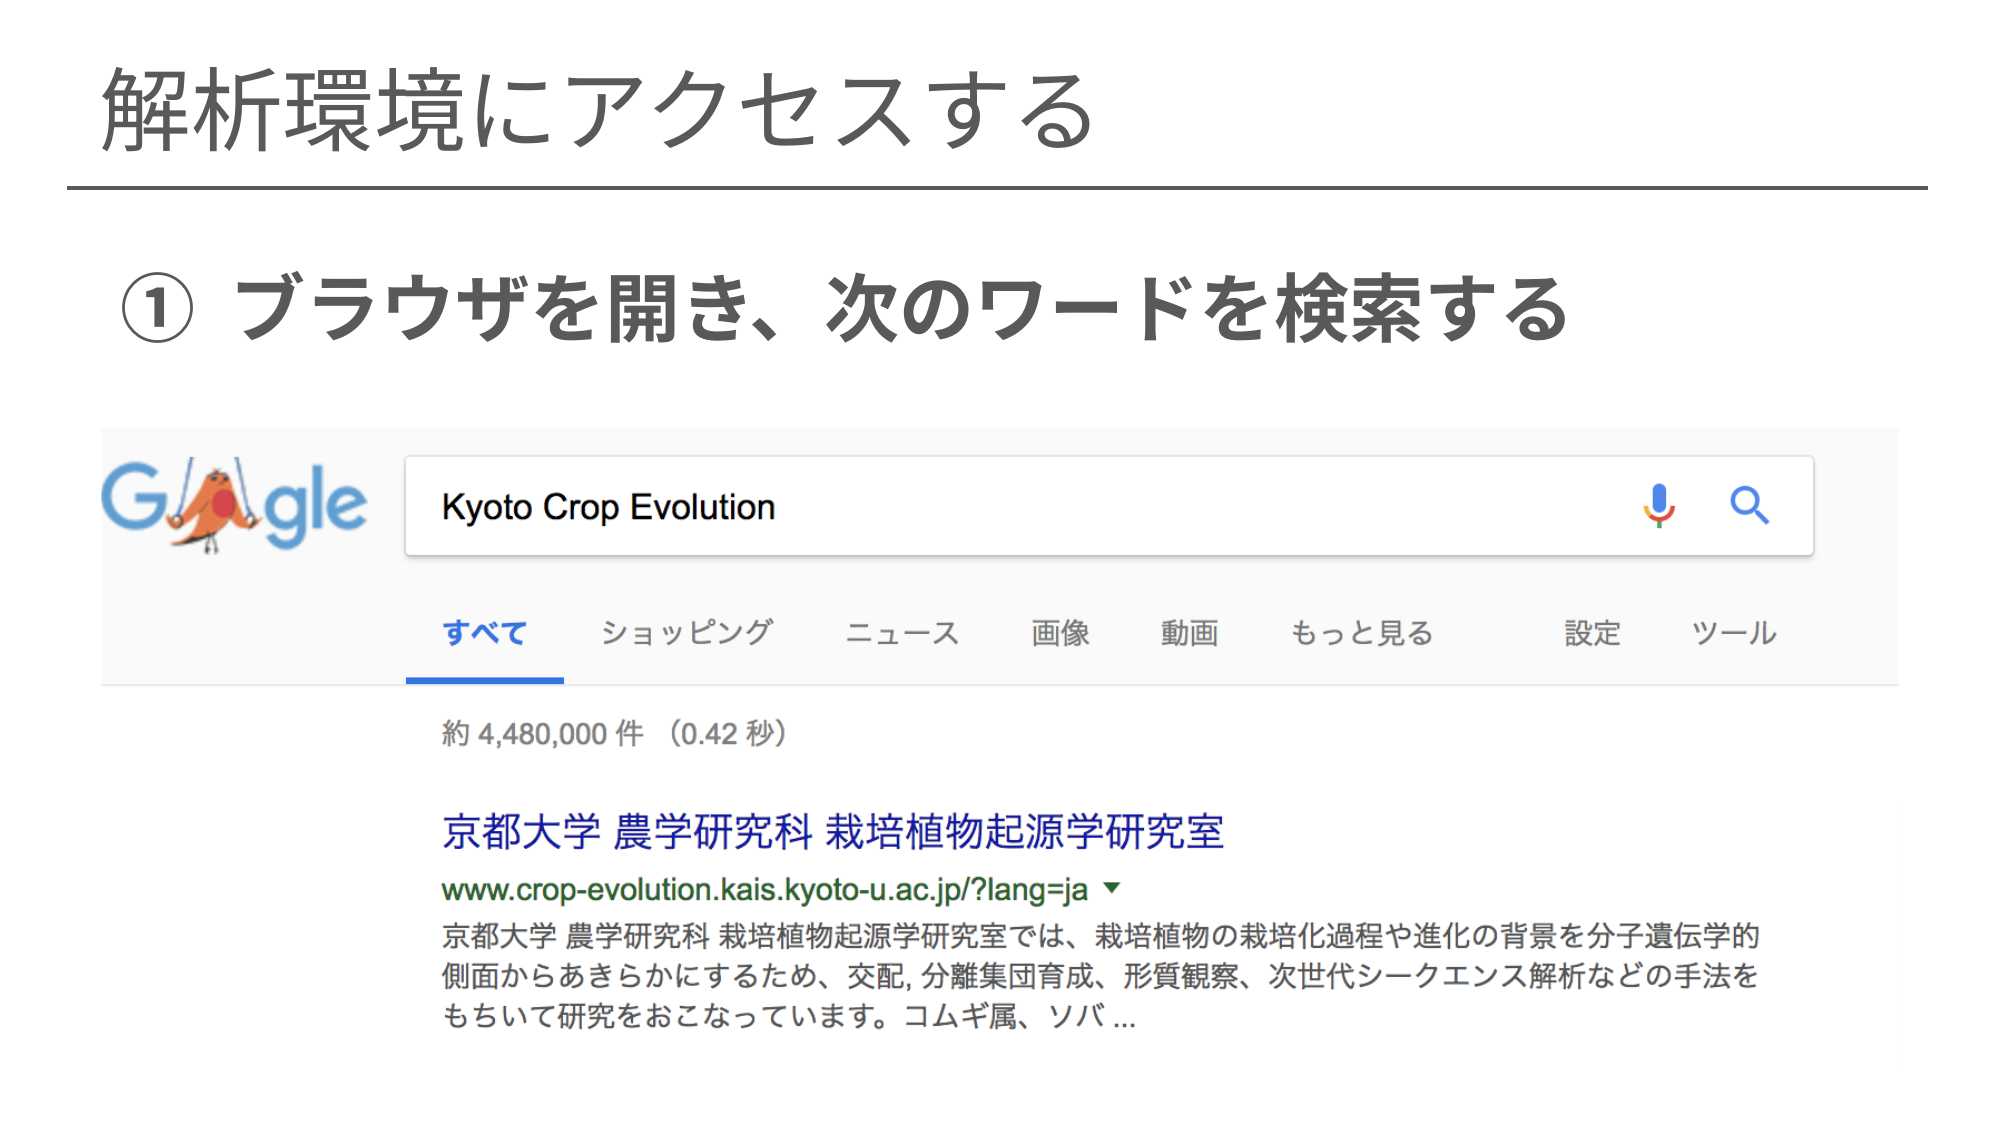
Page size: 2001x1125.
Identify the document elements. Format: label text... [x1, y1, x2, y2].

picture [101, 428, 1899, 1066]
text_box ① ブラウザを開き、次のワードを検索する [105, 254, 1590, 360]
text_box 解析環境にアクセスする [84, 45, 1644, 171]
